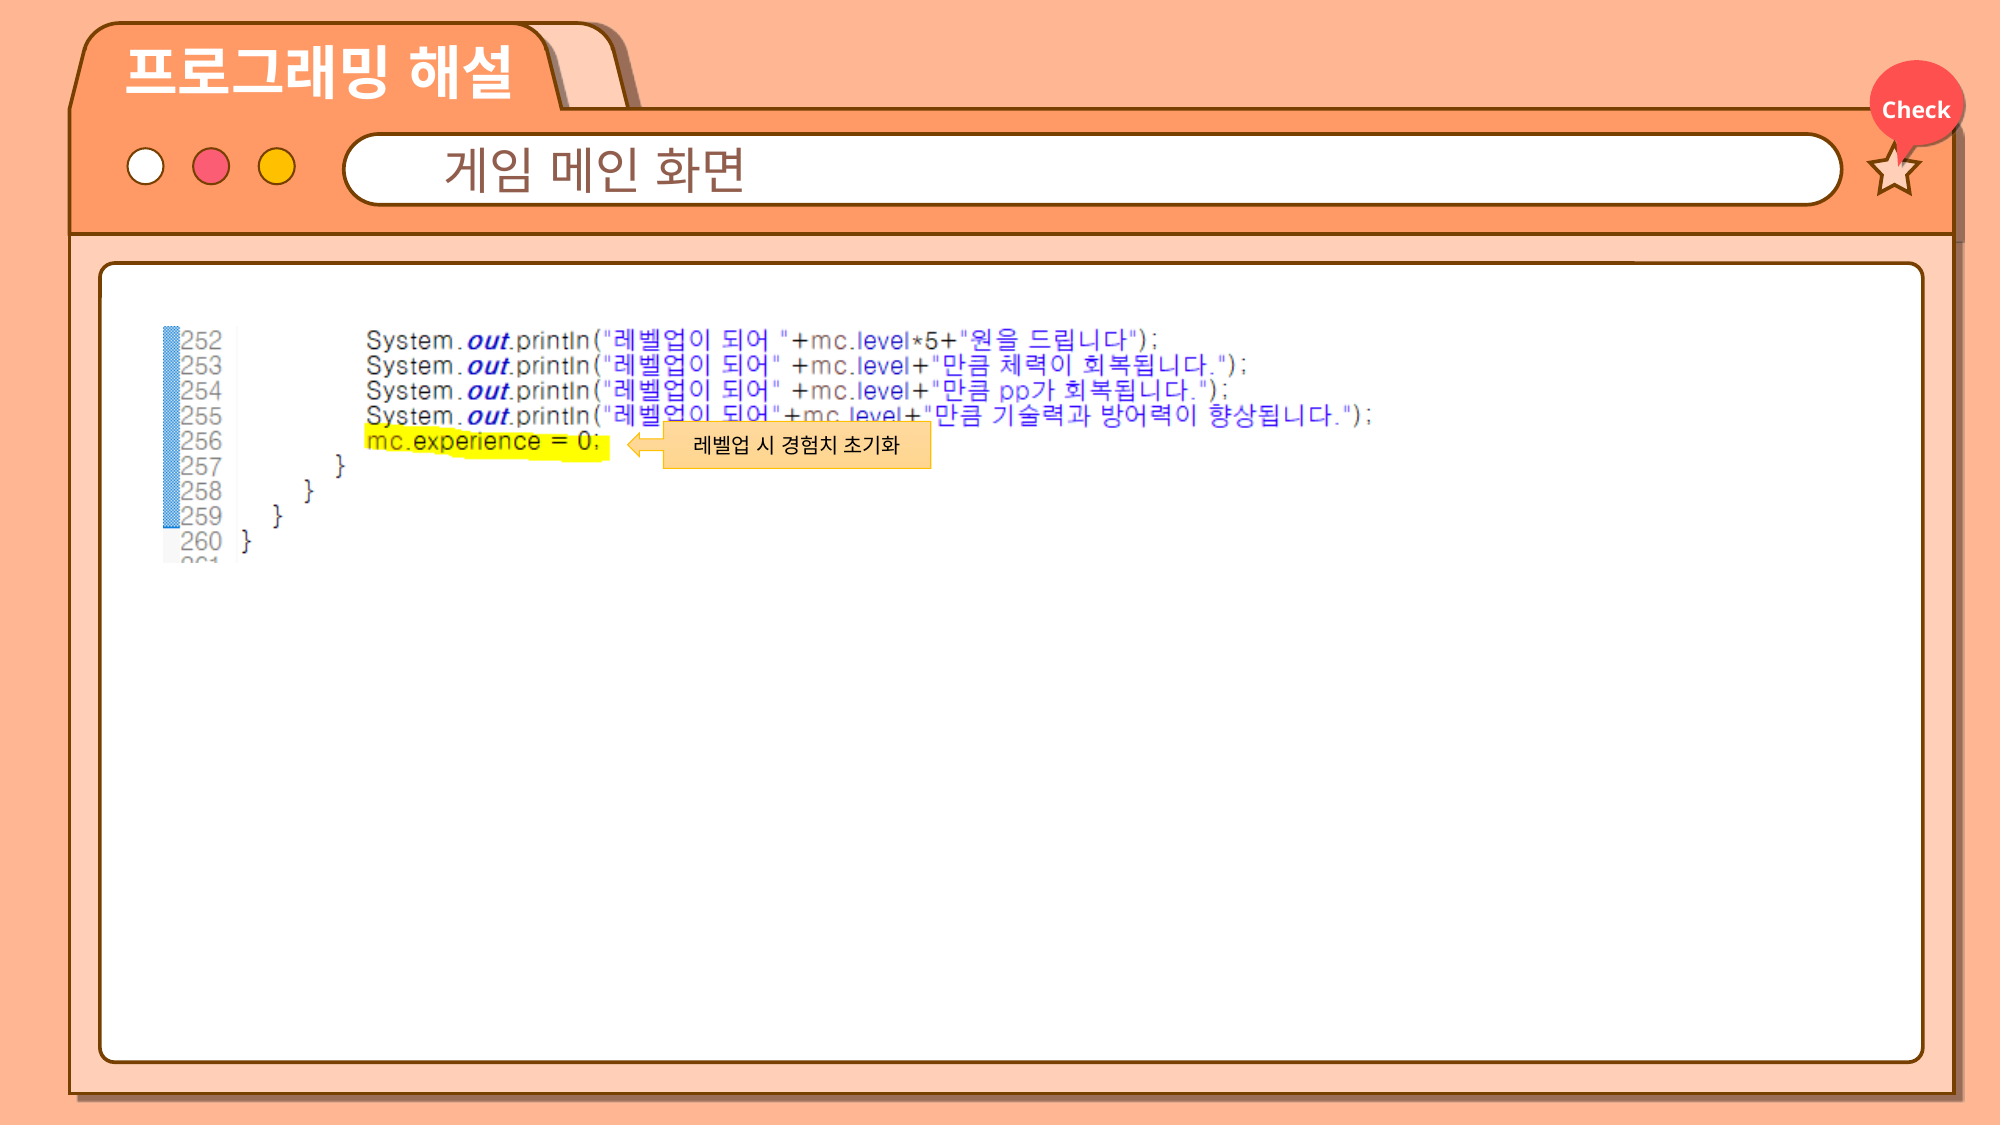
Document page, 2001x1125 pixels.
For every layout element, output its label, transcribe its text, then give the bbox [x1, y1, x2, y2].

text_box [1867, 144, 1922, 195]
text_box [68, 233, 1955, 1094]
text_box 프로그래밍 해설 [109, 28, 542, 114]
picture [163, 326, 1395, 563]
text_box [257, 147, 296, 186]
text_box [192, 147, 231, 186]
text_box [126, 147, 165, 186]
text_box [68, 21, 1956, 235]
text_box Check [1868, 59, 1965, 170]
text_box [512, 21, 629, 107]
text_box 게임 메인 화면 [342, 132, 1843, 206]
text_box [98, 261, 1924, 1064]
